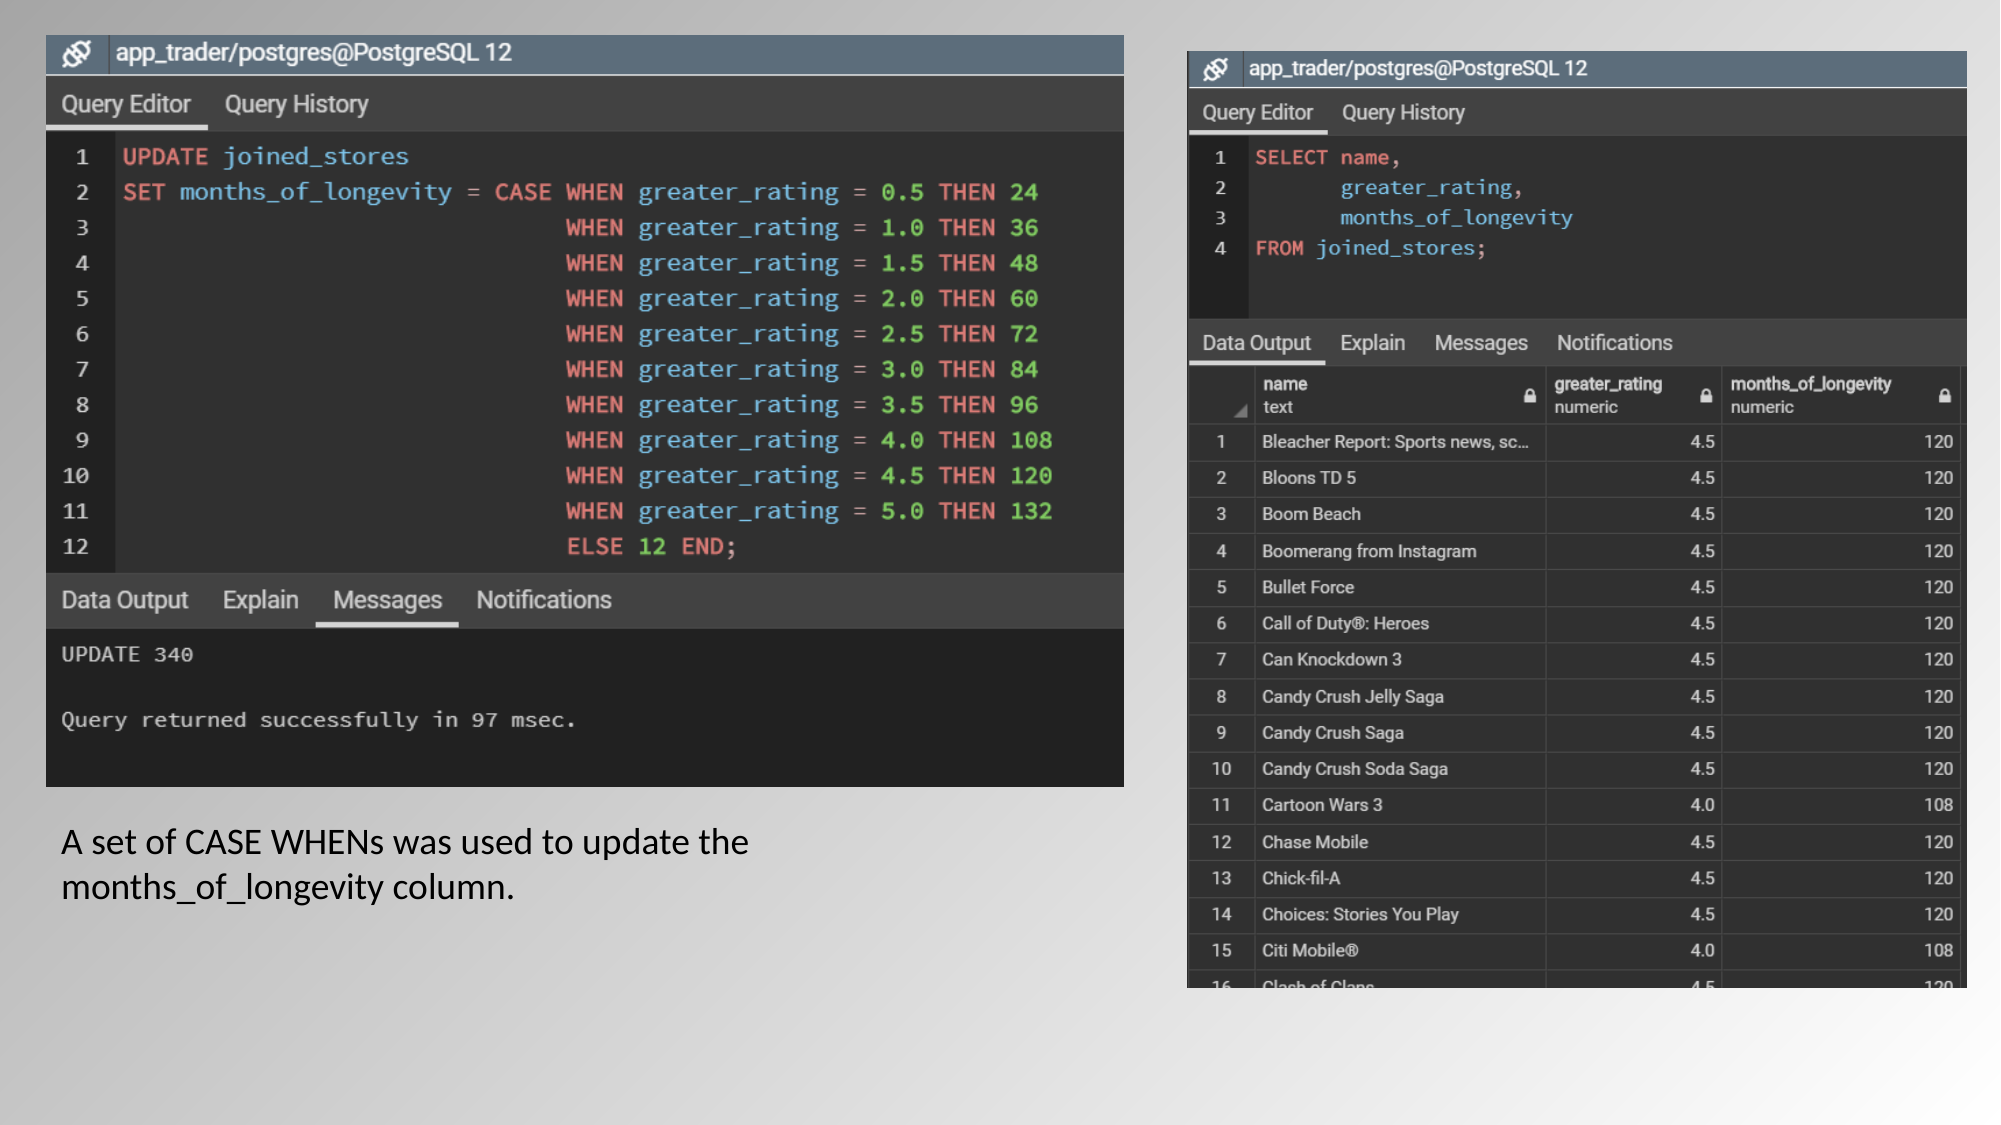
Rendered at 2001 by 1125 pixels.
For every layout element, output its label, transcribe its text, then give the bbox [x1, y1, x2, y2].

picture [46, 35, 1124, 787]
picture [1187, 51, 1967, 988]
text_box A set of CASE WHENs was used to update the months_of_longevity column. [46, 809, 844, 915]
